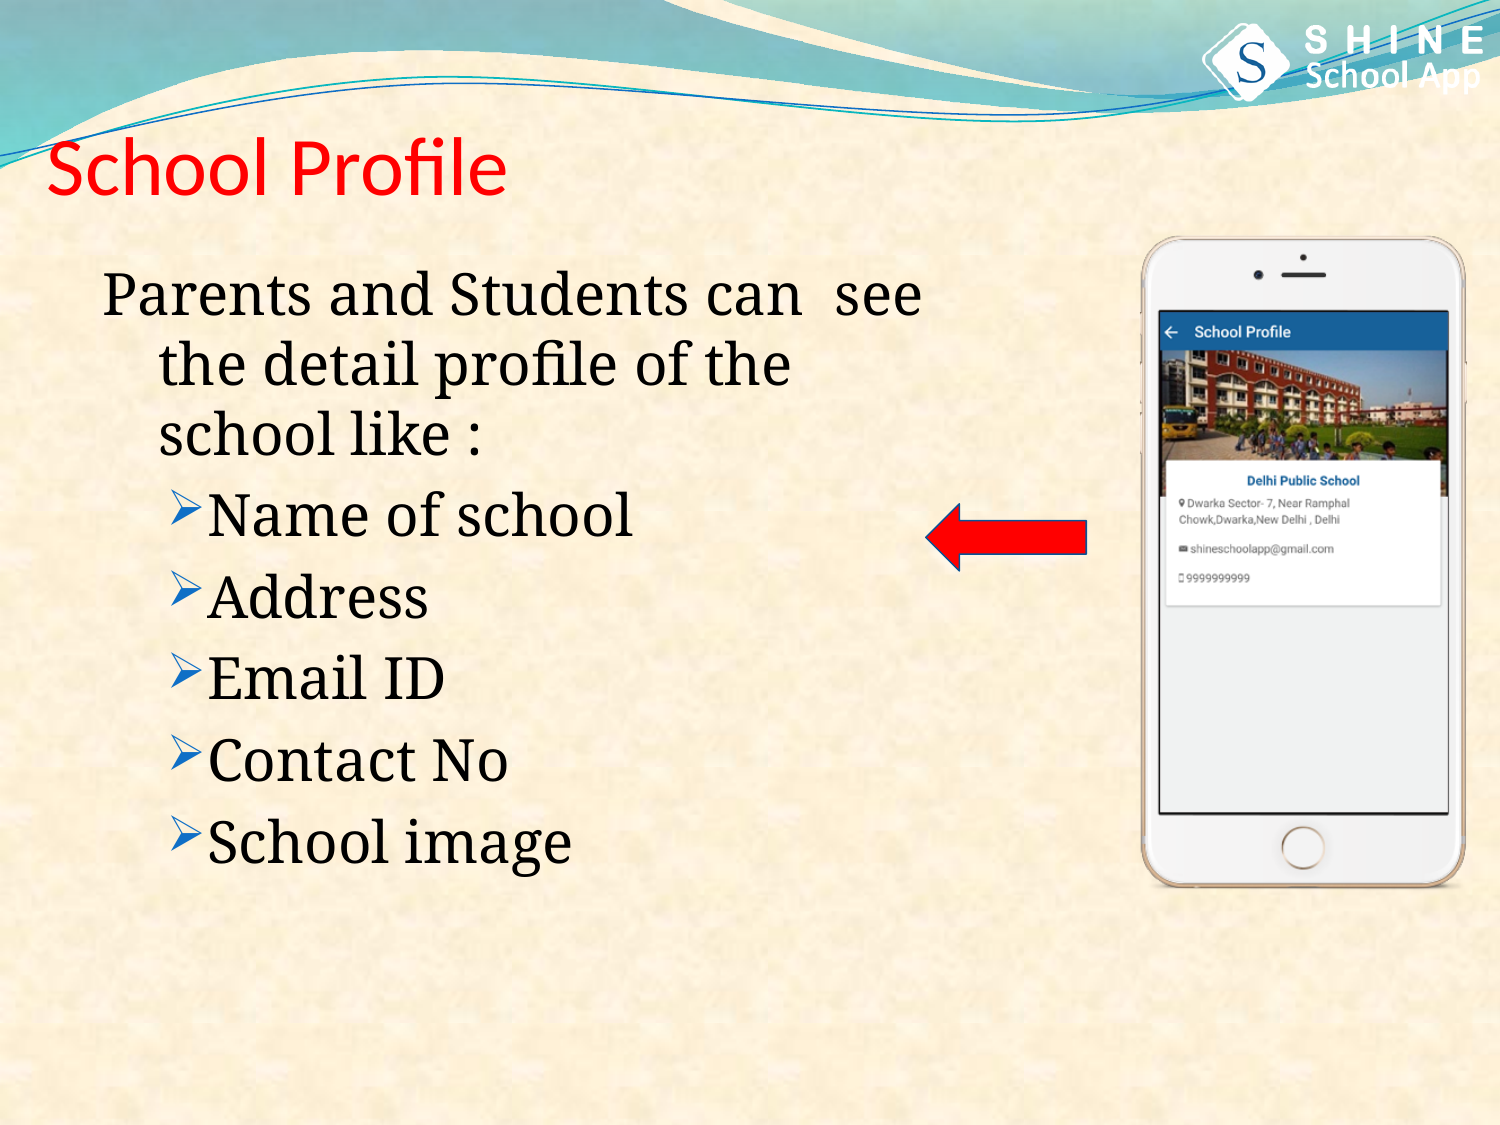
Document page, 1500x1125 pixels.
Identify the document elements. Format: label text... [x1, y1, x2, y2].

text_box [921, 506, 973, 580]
picture [374, 78, 533, 82]
title School Profile [46, 82, 1172, 212]
picture [0, 0, 1500, 1125]
picture [24, 148, 46, 156]
text_box [925, 503, 1088, 572]
list Parents and Students can see the detail profile of the school like : Name of school Address Email ID Contact No School image [87, 249, 973, 993]
